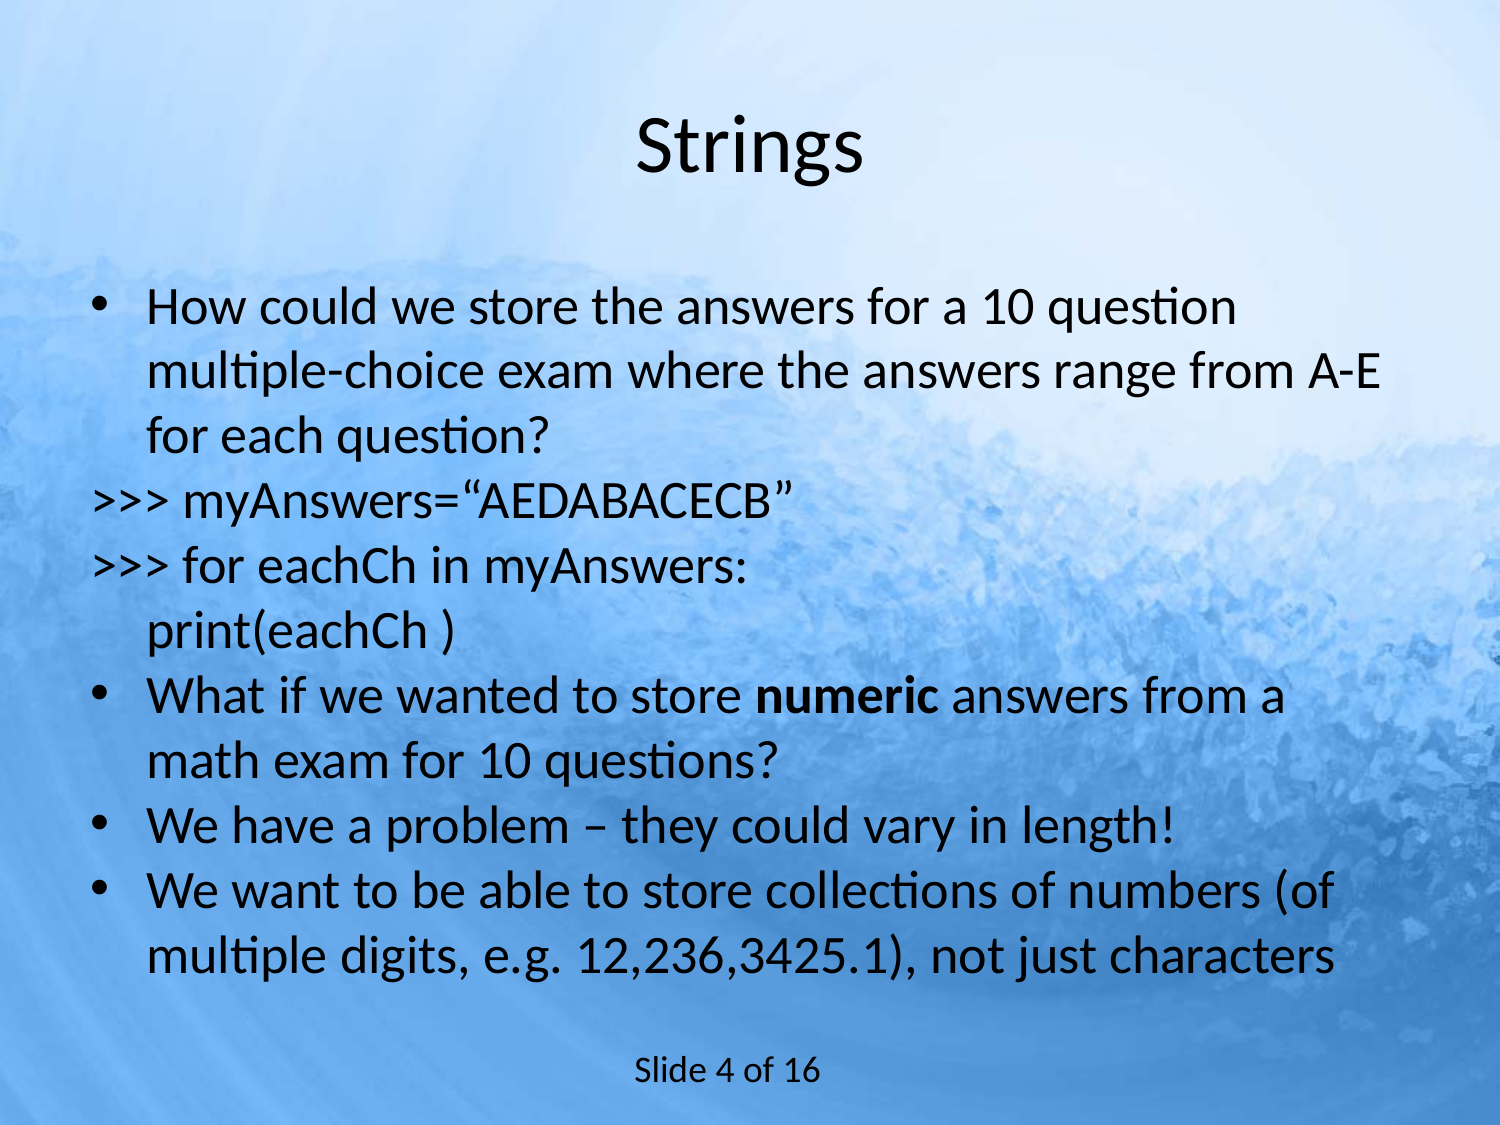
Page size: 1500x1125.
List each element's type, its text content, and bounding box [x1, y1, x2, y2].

title Strings [75, 45, 1425, 233]
picture [0, 0, 1500, 1125]
list How could we store the answers for a 10 question multiple-choice exam where the answers range from A-E for each question? >>> myAnswers=“AEDABACECB” >>> for eachCh in myAnswers: print(eachCh ) What if we wanted to store numeric answers from a math exam for 10 questions? We have a problem – they could vary in length! We want to be able to store collections of numbers (of multiple digits, e.g. 12,236,3425.1), not just characters [75, 262, 1425, 1005]
